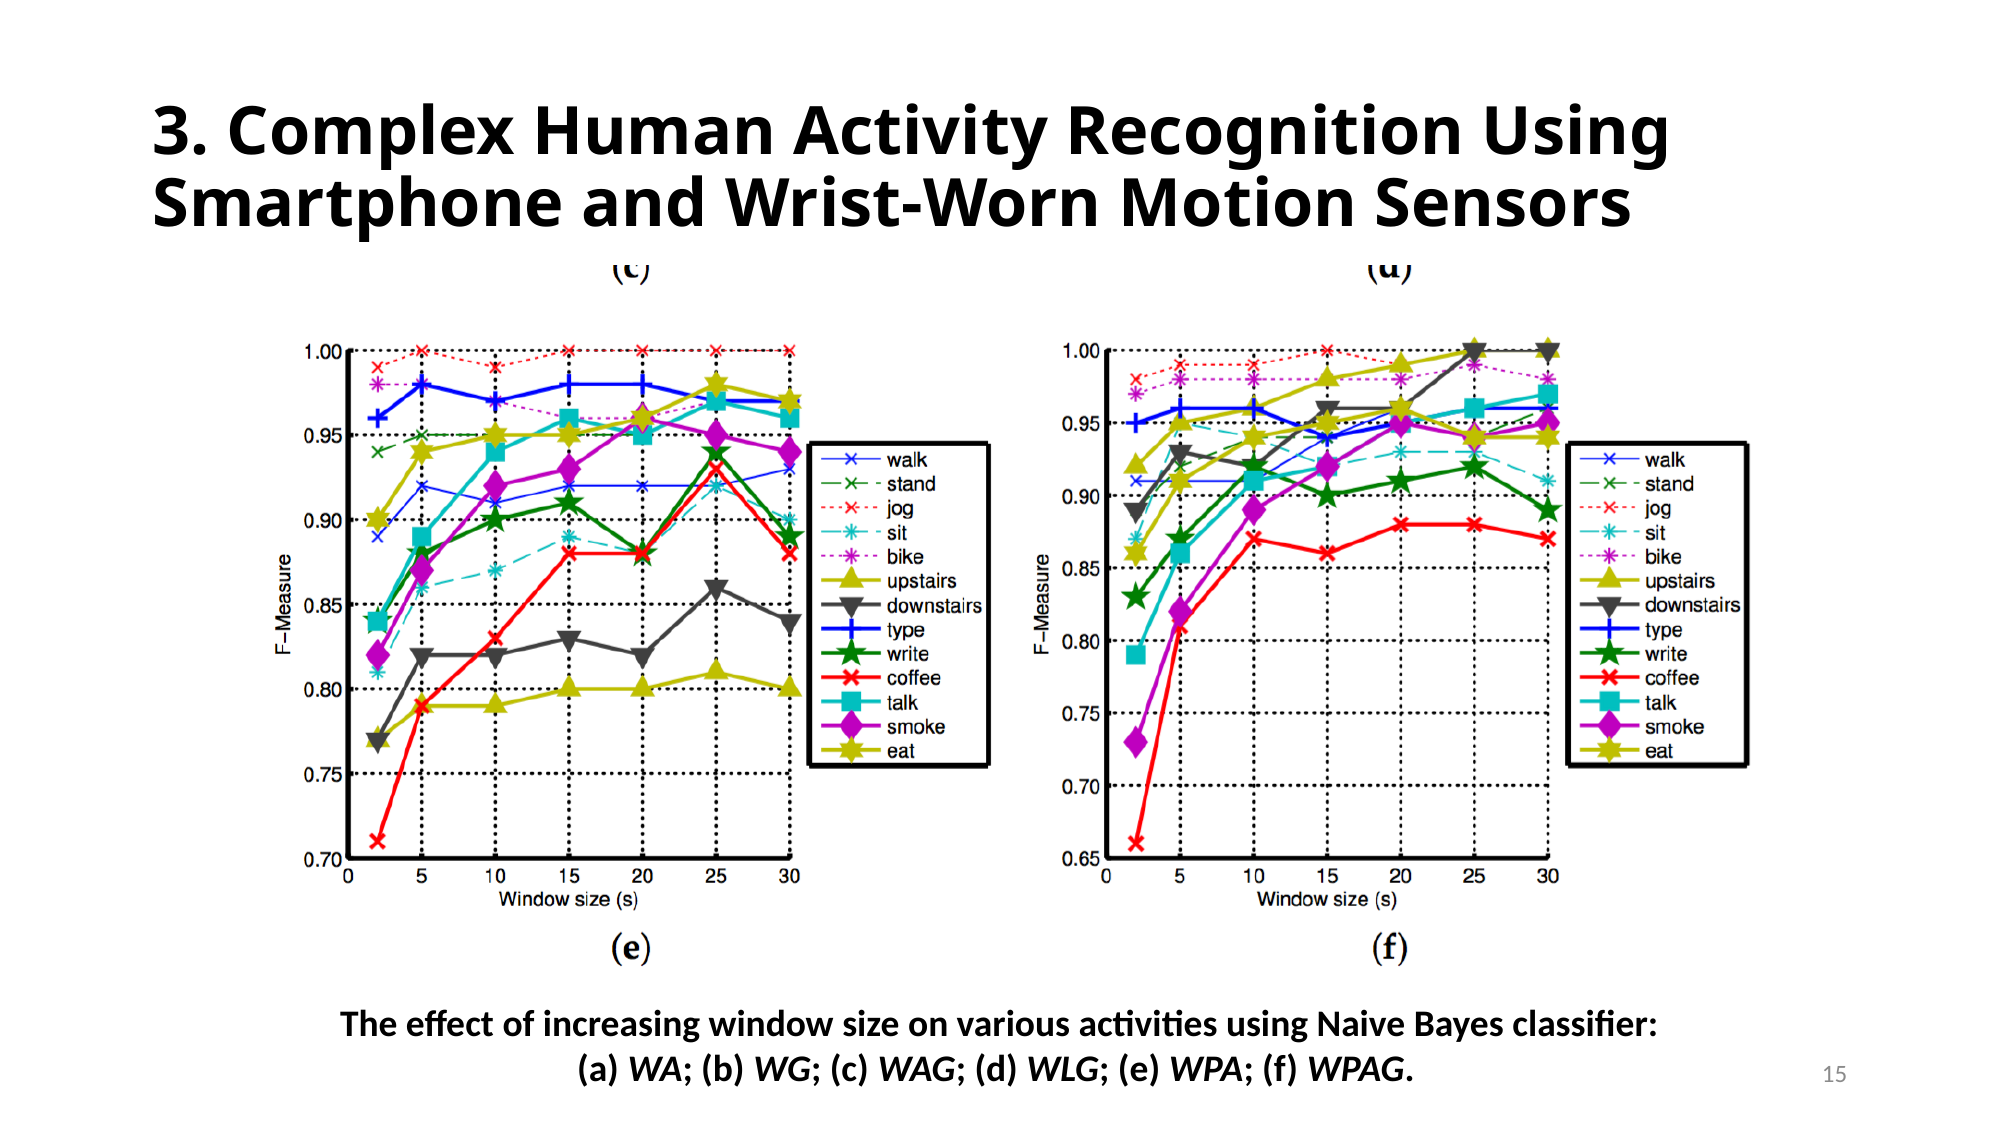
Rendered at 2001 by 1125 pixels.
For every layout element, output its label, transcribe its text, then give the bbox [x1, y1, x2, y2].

picture [234, 265, 1766, 989]
title 3. Complex Human Activity Recognition Using Smartphone and Wrist-Worn Motion Sensors [137, 59, 1863, 278]
text_box The effect of increasing window size on various activities using Naive Bayes classifier: (a) WA; (b) WG; (c) WAG; (d) WLG; (e) WPA; (f) WPAG. [321, 992, 1679, 1097]
slide_number 15 [1412, 1042, 1863, 1103]
